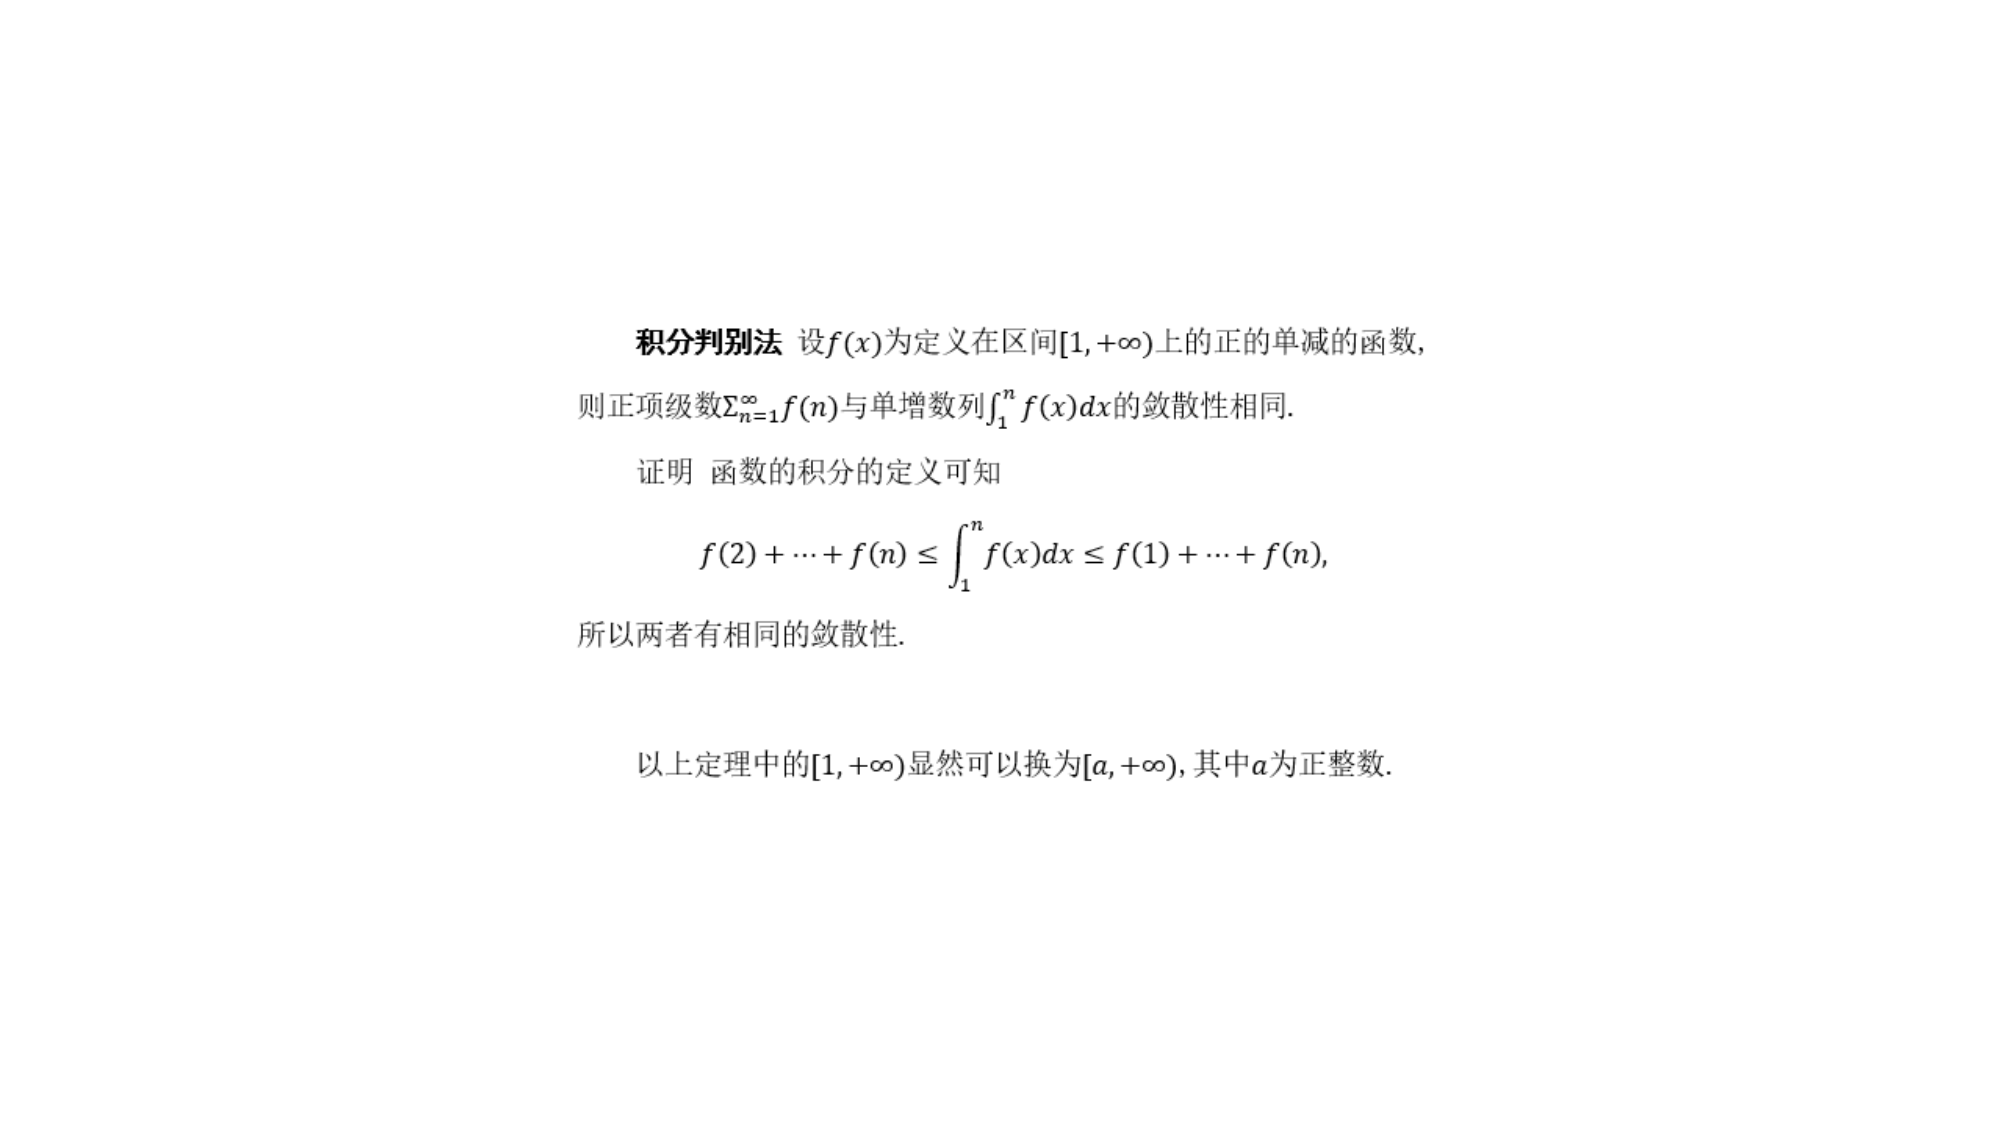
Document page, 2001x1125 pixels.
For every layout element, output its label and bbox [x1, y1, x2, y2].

picture [555, 285, 1445, 840]
